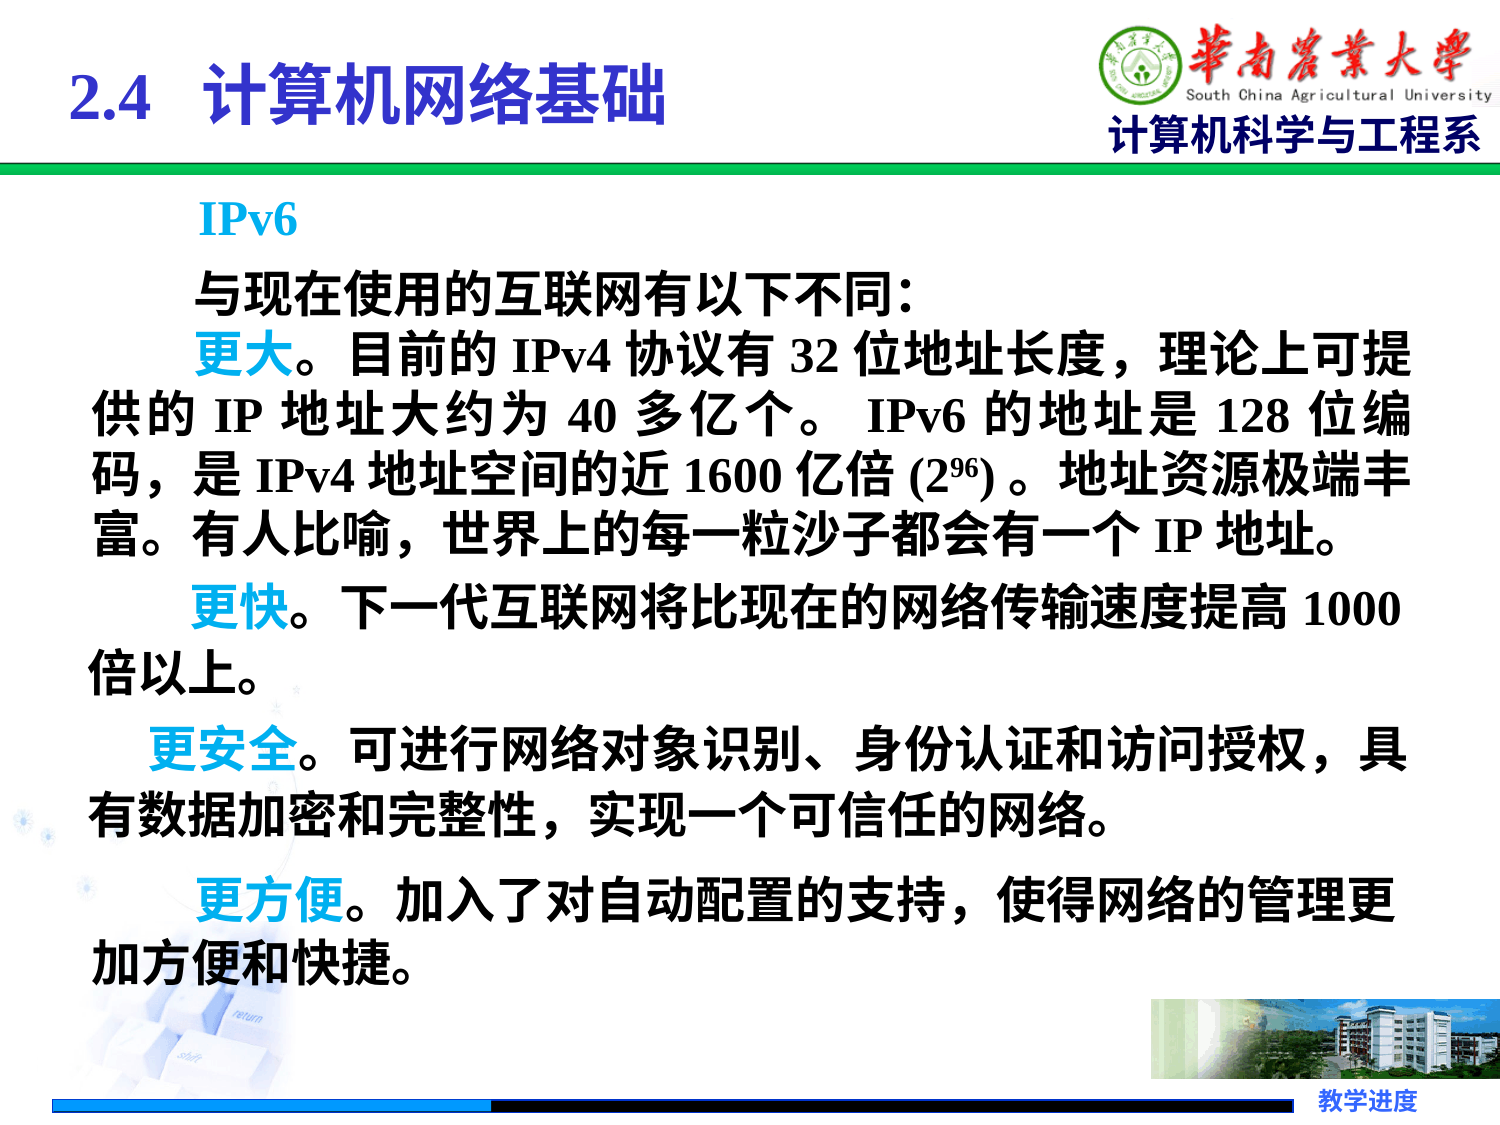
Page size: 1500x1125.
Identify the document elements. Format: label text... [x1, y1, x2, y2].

picture [1151, 999, 1500, 1079]
text_box 更快。下一代互联网将比现在的网络传输速度提高1000倍以上。 [73, 562, 1424, 704]
picture [0, 162, 1500, 175]
list IPv6 [183, 184, 597, 255]
text_box 与现在使用的互联网有以下不同： 更大。目前的IPv4协议有32位地址长度，理论上可提供的IP地址大约为40多亿个。IPv6的地址是128位编码，是IPv4地址空间的近1600亿倍(296)。地址资源极端丰富。有人比喻，世界上的每一粒沙子都会有一个IP地址。 [76, 255, 1427, 571]
text_box 更安全。可进行网络对象识别、身份认证和访问授权，具有数据加密和完整性，实现一个可信任的网络。 [73, 704, 1424, 851]
text_box [53, 1099, 492, 1112]
picture [1092, 18, 1500, 107]
text_box 更方便。加入了对自动配置的支持，使得网络的管理更加方便和快捷。 [76, 858, 1412, 999]
picture [0, 680, 325, 1118]
title 2.4 计算机网络基础 [53, 42, 1116, 144]
